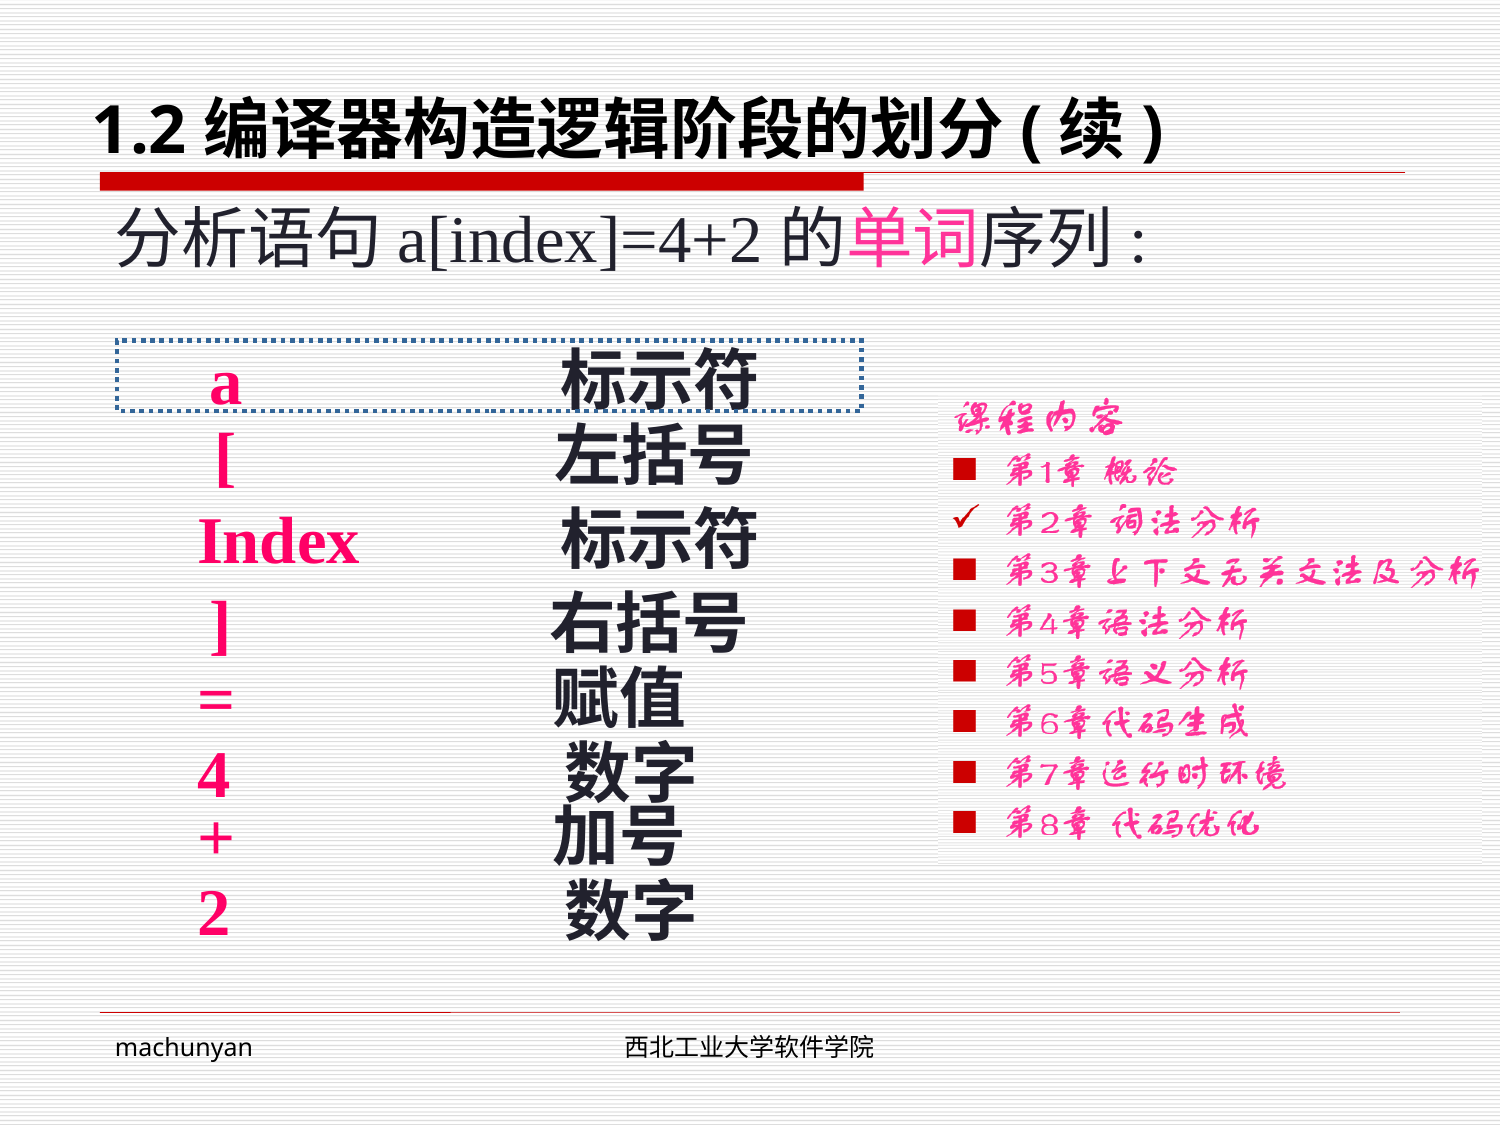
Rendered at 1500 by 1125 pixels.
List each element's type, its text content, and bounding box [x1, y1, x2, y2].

slide_number [1074, 1024, 1401, 1103]
text_box Index 标示符 [182, 508, 933, 583]
text_box 分析语句a[index]=4+2的单词序列: [100, 207, 1500, 283]
text_box + 加号 [182, 804, 1152, 879]
text_box [117, 340, 862, 412]
footer 西北工业大学软件学院 [512, 1024, 988, 1103]
text_box 1.2编译器构造逻辑阶段的划分(续) [76, 82, 1296, 175]
text_box ] 右括号 [194, 592, 933, 667]
text_box a 标示符 [194, 349, 1046, 425]
text_box 2 数字 [182, 879, 1211, 955]
slide_number machunyan [99, 1024, 426, 1103]
picture [0, 0, 1500, 1125]
text_box [ 左括号 [200, 424, 933, 500]
text_box 4 数字 [182, 742, 933, 804]
text_box = 赋值 [182, 667, 933, 742]
